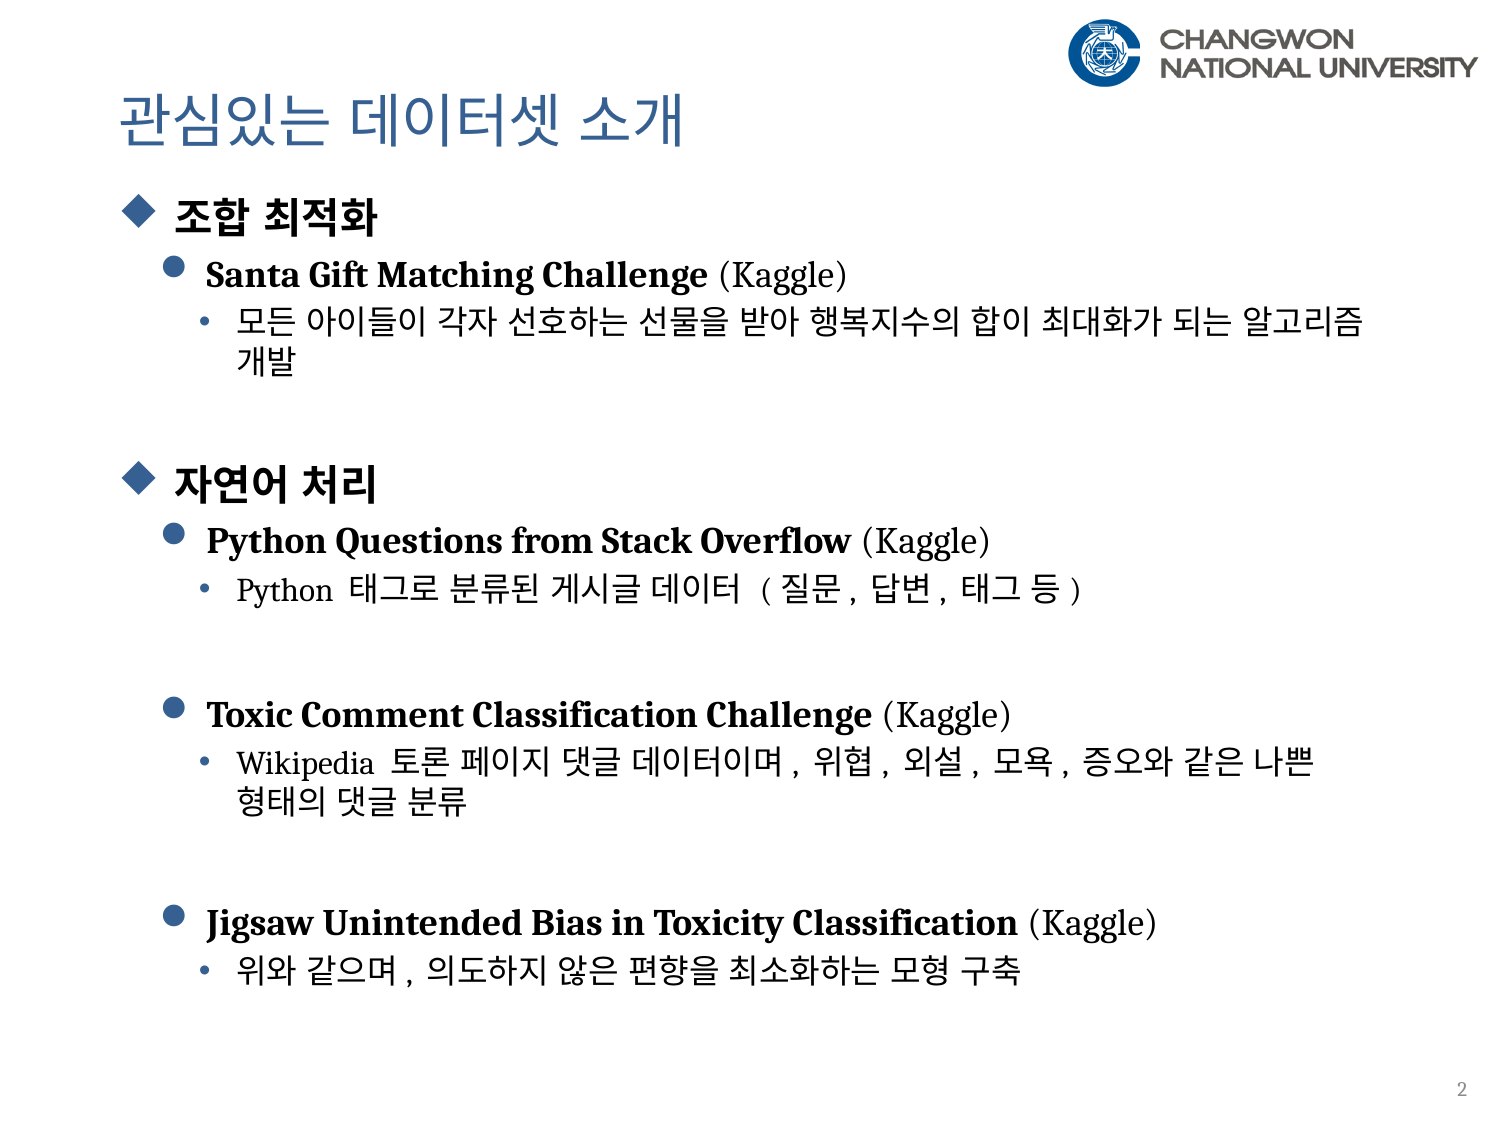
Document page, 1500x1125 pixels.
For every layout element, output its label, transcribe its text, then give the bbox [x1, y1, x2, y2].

title 관심있는 데이터셋 소개 [103, 59, 1397, 178]
list 조합 최적화 Santa Gift Matching Challenge (Kaggle) 모든 아이들이 각자 선호하는 선물을 받아 행복지수의 합이 최대화가 되는 알고리즘 개발 자연어 처리 Python Questions from Stack Overflow (Kaggle) Python 태그로 분류된 게시글 데이터 (질문, 답변, 태그 등) Toxic Comment Classification Challenge (Kaggle) Wikipedia 토론 페이지 댓글 데이터이며, 위협, 외설, 모욕, 증오와 같은 나쁜 형태의 댓글 분류 Jigsaw Unintended Bias in Toxicity Classification (Kaggle) 위와 같으며, 의도하지 않은 편향을 최소화하는 모형 구축 [103, 184, 1397, 1066]
picture [1068, 19, 1483, 86]
slide_number 2 [1144, 1070, 1483, 1106]
